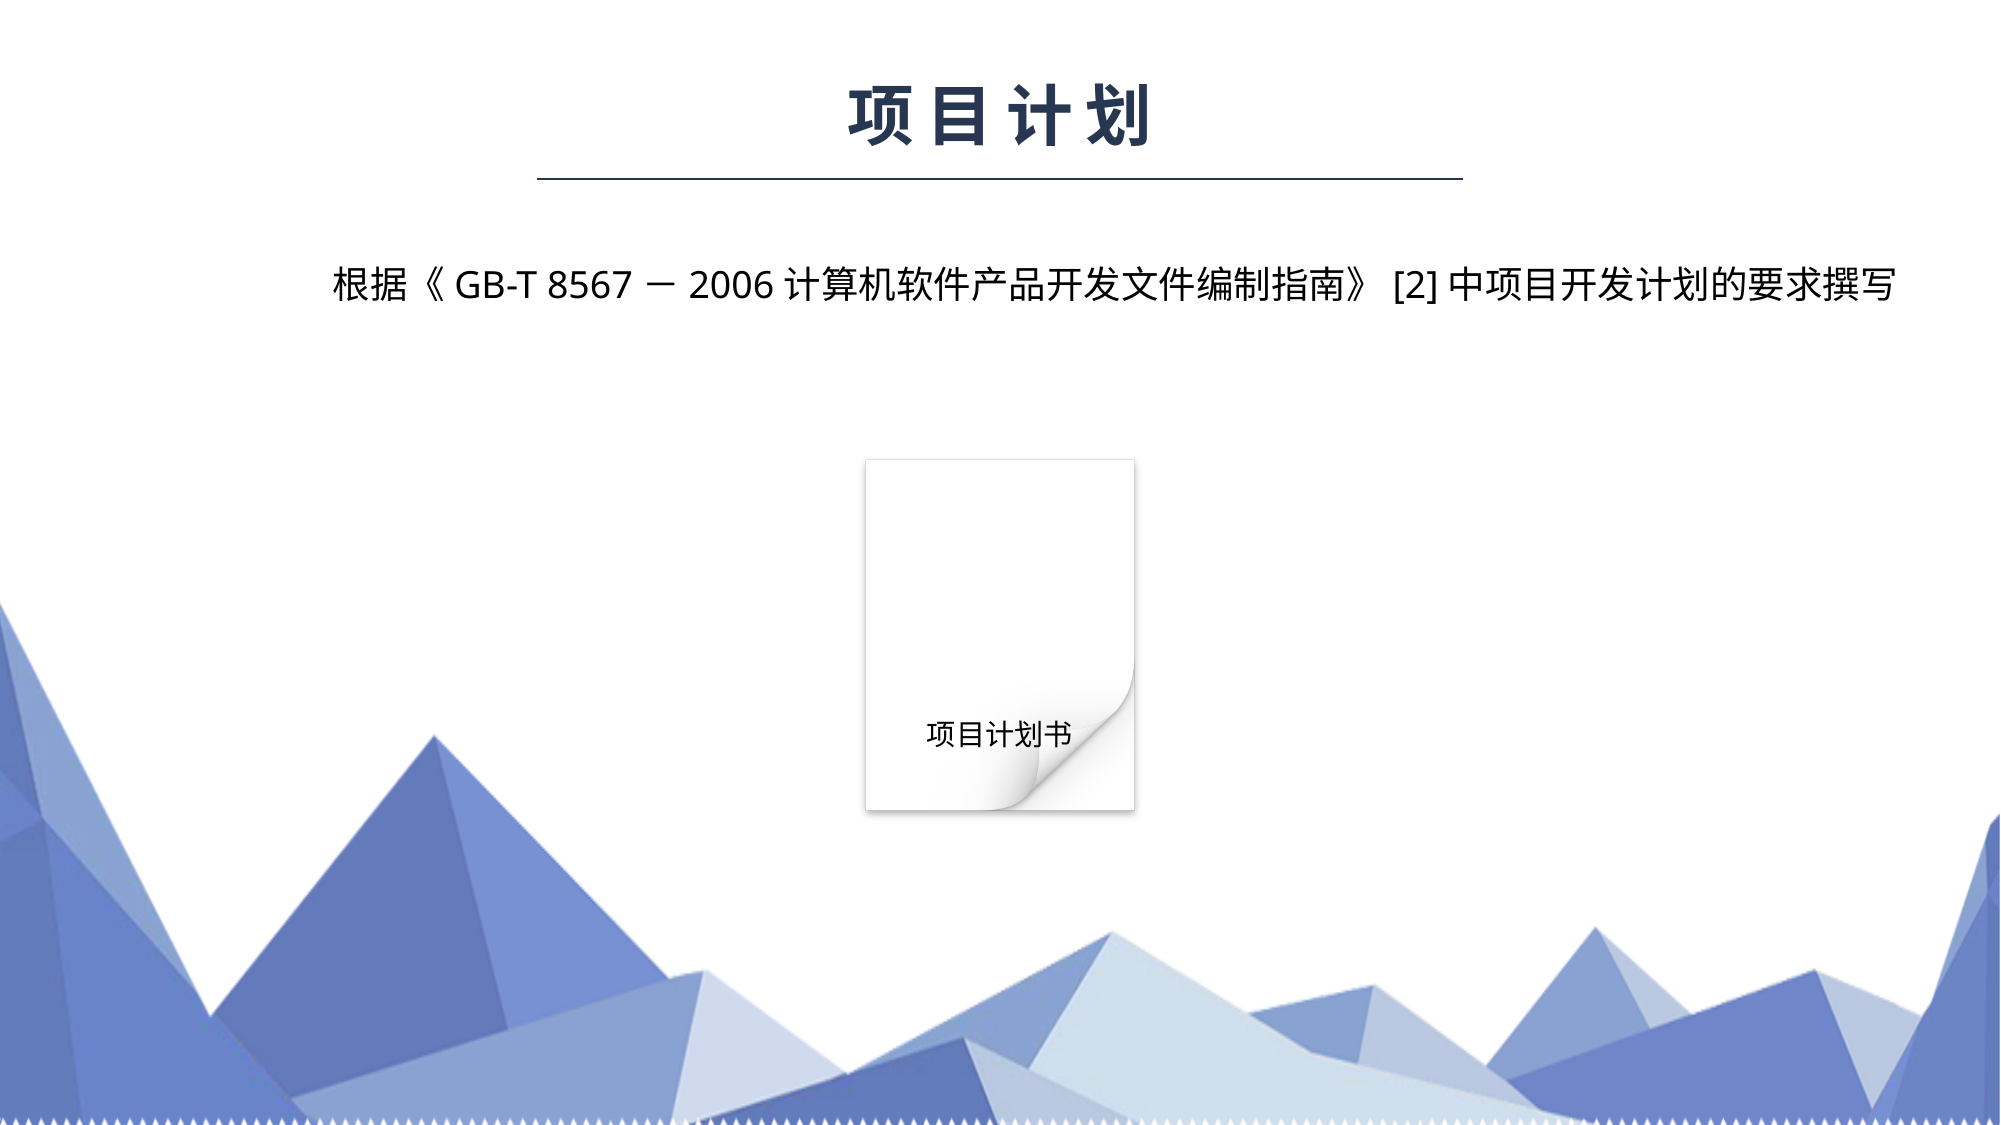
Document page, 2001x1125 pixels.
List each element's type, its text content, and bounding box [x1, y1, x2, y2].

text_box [809, 453, 1191, 559]
picture [0, 562, 2000, 1125]
text_box 根据《GB-T 8567－2006计算机软件产品开发文件编制指南》[2]中项目开发计划的要求撰写 [275, 253, 1913, 314]
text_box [536, 49, 1464, 180]
